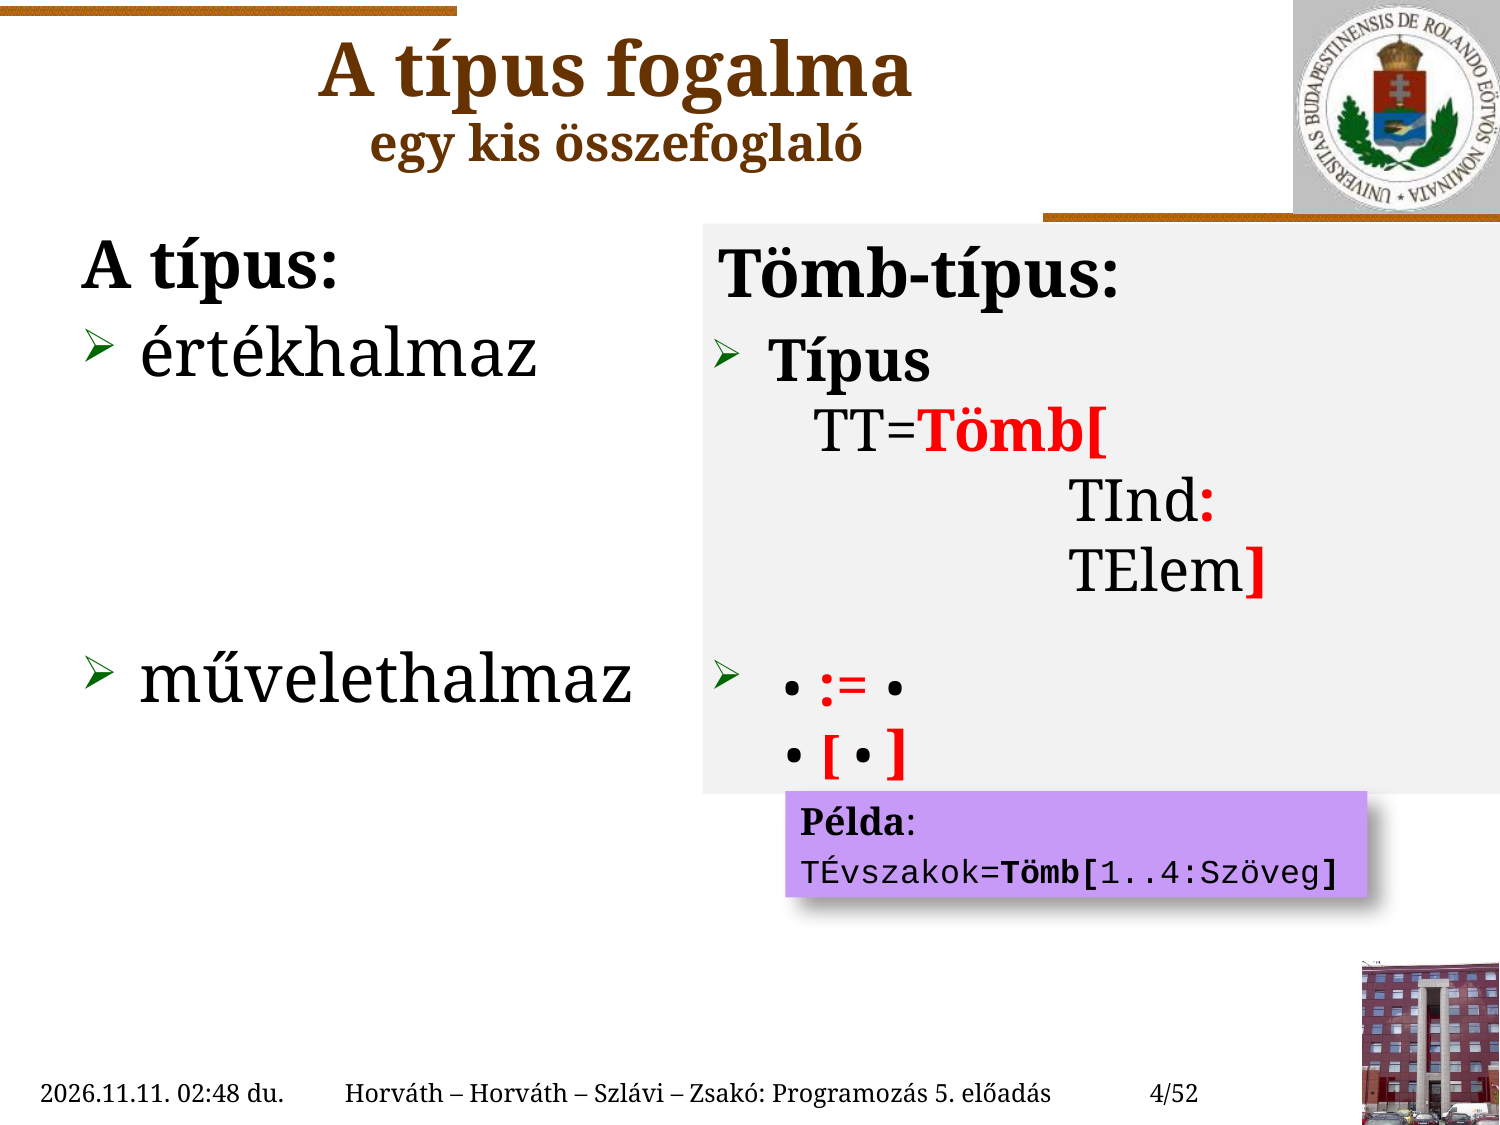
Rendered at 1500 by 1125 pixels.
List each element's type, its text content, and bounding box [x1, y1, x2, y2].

picture [1043, 0, 1500, 223]
text_box A típus: értékhalmaz művelethalmaz [64, 220, 1471, 1000]
picture [1362, 961, 1499, 1125]
text_box Tömb-típus: Típus TT=Tömb[ TInd: TElem] • := • • [ • ] [702, 223, 1500, 795]
title A típus fogalma egy kis összefoglaló [0, 14, 1235, 197]
footer Horváth – Horváth – Szlávi – Zsakó: Programozás 5. előadás [318, 1070, 1079, 1125]
table_header [790, 795, 1392, 922]
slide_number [5, 1070, 318, 1125]
picture [0, 0, 457, 14]
slide_number 4/52 [1079, 1070, 1270, 1125]
text_box Példa: TÉvszakok=Tömb[1..4:Szöveg] [785, 791, 1368, 898]
